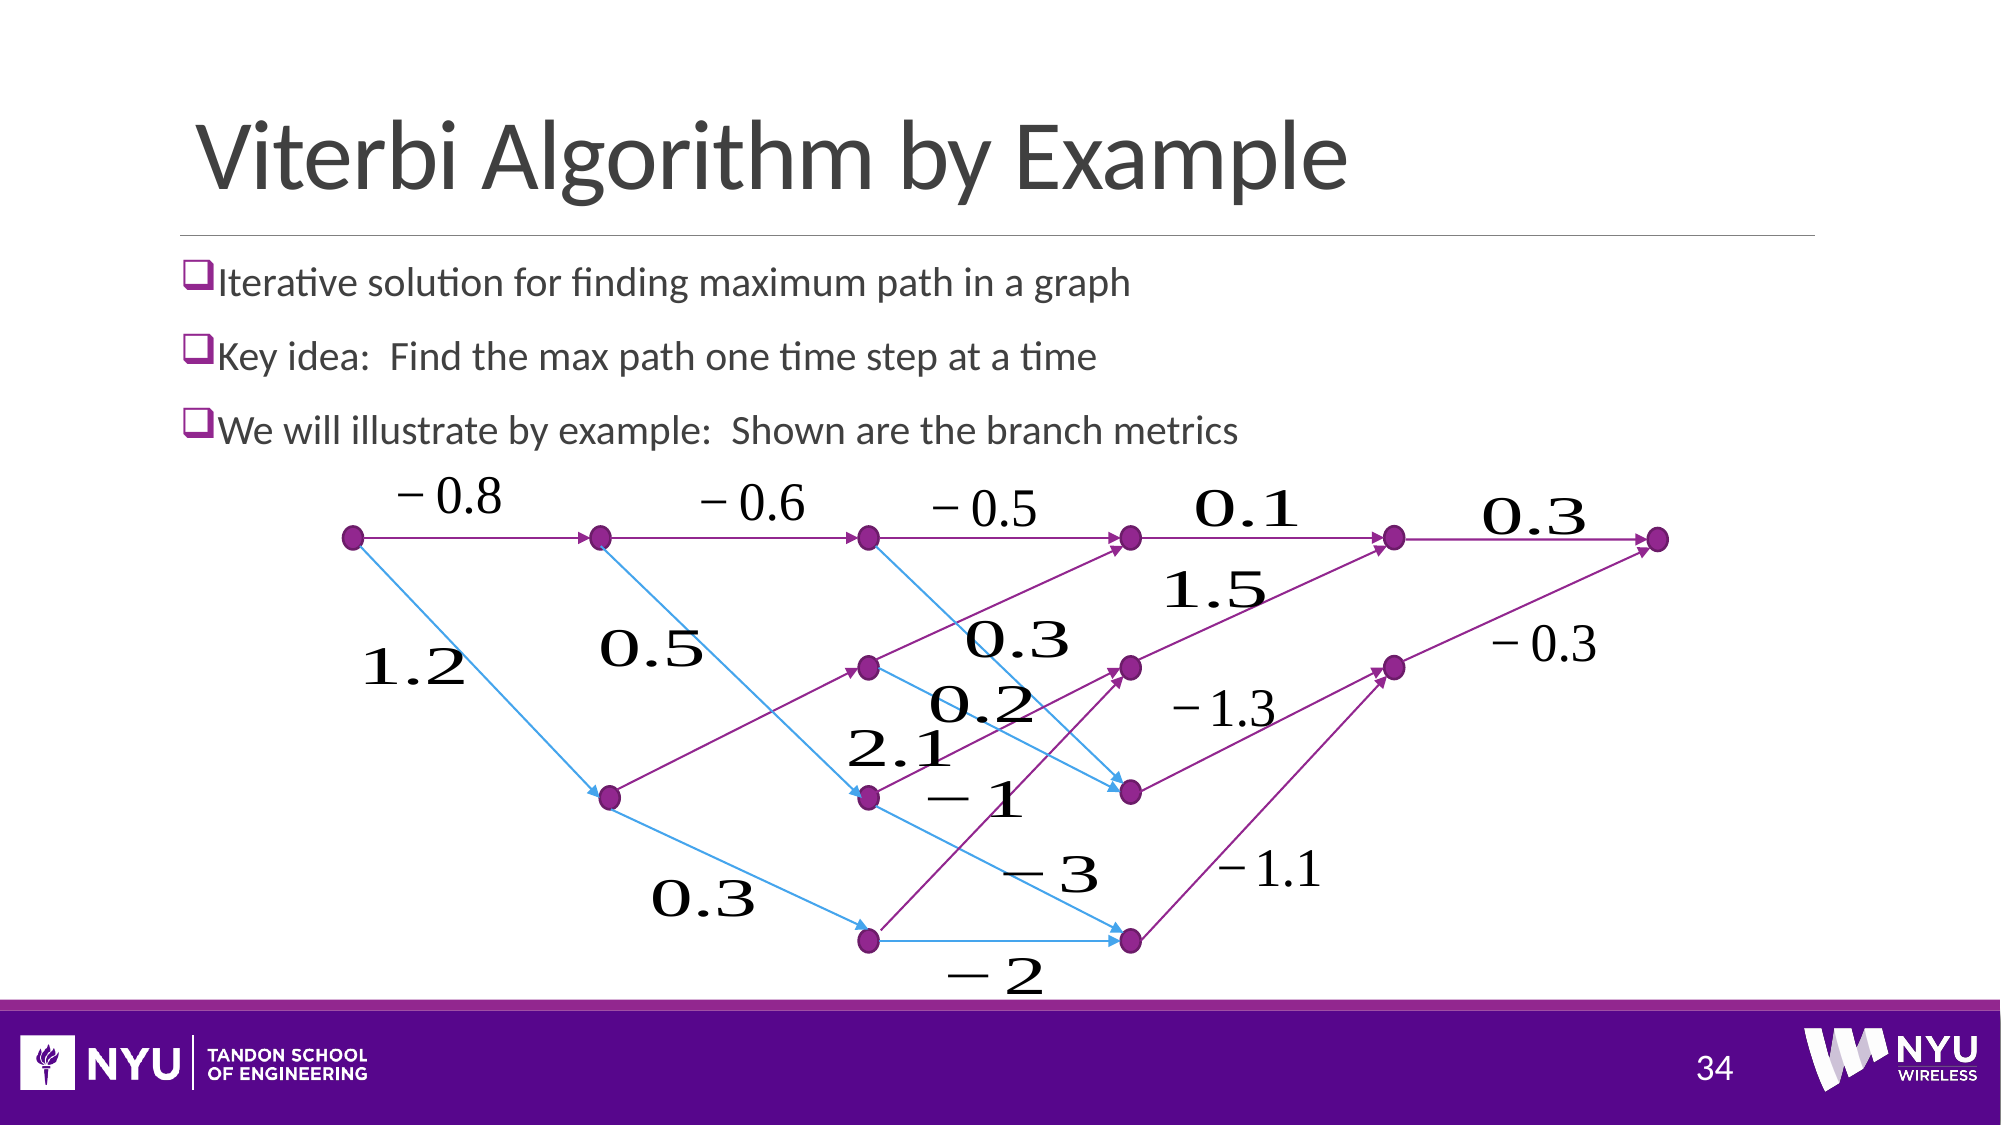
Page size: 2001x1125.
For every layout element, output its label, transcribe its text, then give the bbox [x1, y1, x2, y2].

text_box [1120, 525, 1142, 551]
text_box [341, 525, 365, 551]
text_box [1383, 524, 1406, 551]
text_box [589, 525, 612, 542]
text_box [1138, 545, 1388, 660]
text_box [600, 545, 863, 799]
text_box [1646, 526, 1670, 553]
text_box [857, 938, 879, 954]
text_box [857, 525, 880, 548]
list Iterative solution for finding maximum path in a graph Key idea: Find the max path one time step at a time We will illustrate by example: Shown are the branch metrics [180, 252, 1830, 963]
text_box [1402, 547, 1652, 662]
text_box [1122, 928, 1141, 954]
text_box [1140, 675, 1388, 942]
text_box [880, 801, 1124, 931]
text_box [875, 545, 1125, 665]
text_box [878, 667, 1122, 793]
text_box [1137, 667, 1385, 679]
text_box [873, 667, 877, 794]
title Viterbi Algorithm by Example [180, 47, 1830, 218]
text_box [1132, 655, 1137, 679]
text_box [610, 808, 870, 930]
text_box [359, 545, 599, 799]
slide_number 34 [1533, 1035, 1749, 1096]
text_box [1392, 655, 1406, 681]
text_box [1132, 788, 1137, 805]
